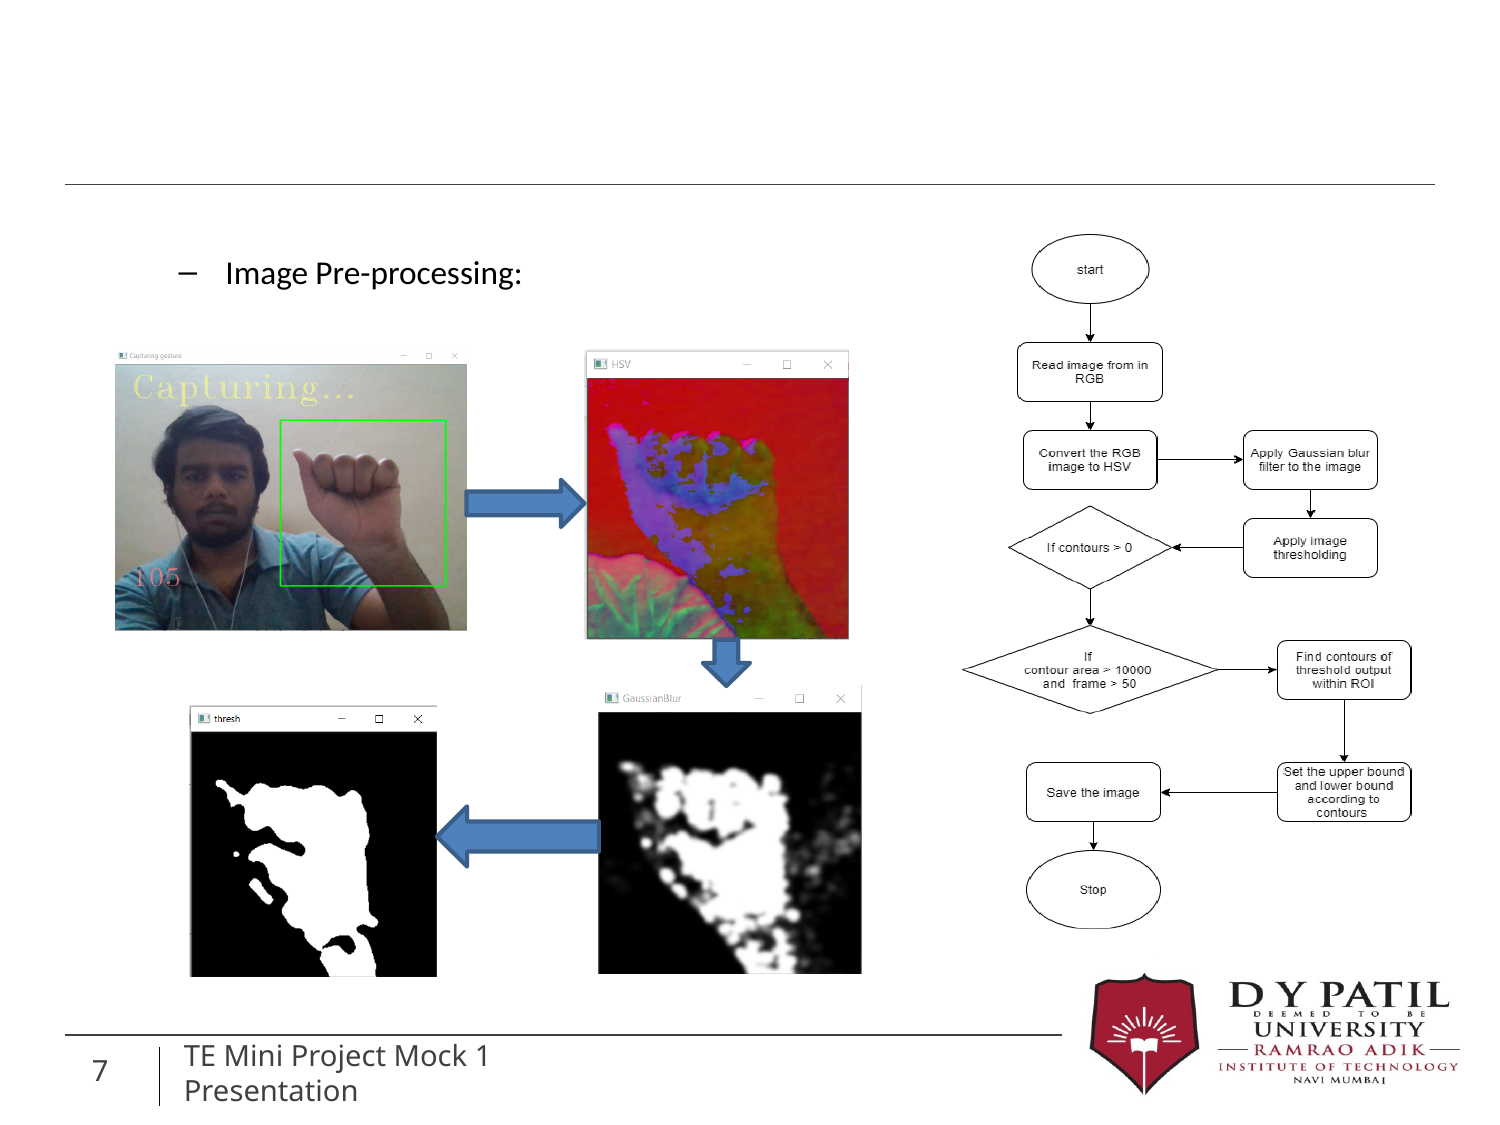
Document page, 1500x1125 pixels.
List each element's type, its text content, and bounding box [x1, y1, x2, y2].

slide_number 7 [76, 1042, 155, 1103]
text_box [471, 477, 579, 529]
picture [188, 704, 438, 977]
picture [598, 685, 862, 975]
text_box [700, 648, 752, 684]
list Image Pre-processing: [88, 243, 957, 905]
picture [1062, 940, 1500, 1125]
footer TE Mini Project Mock 1 Presentation [168, 1042, 644, 1103]
picture [584, 349, 849, 641]
picture [962, 234, 1412, 929]
text_box [442, 804, 593, 869]
picture [115, 349, 467, 631]
